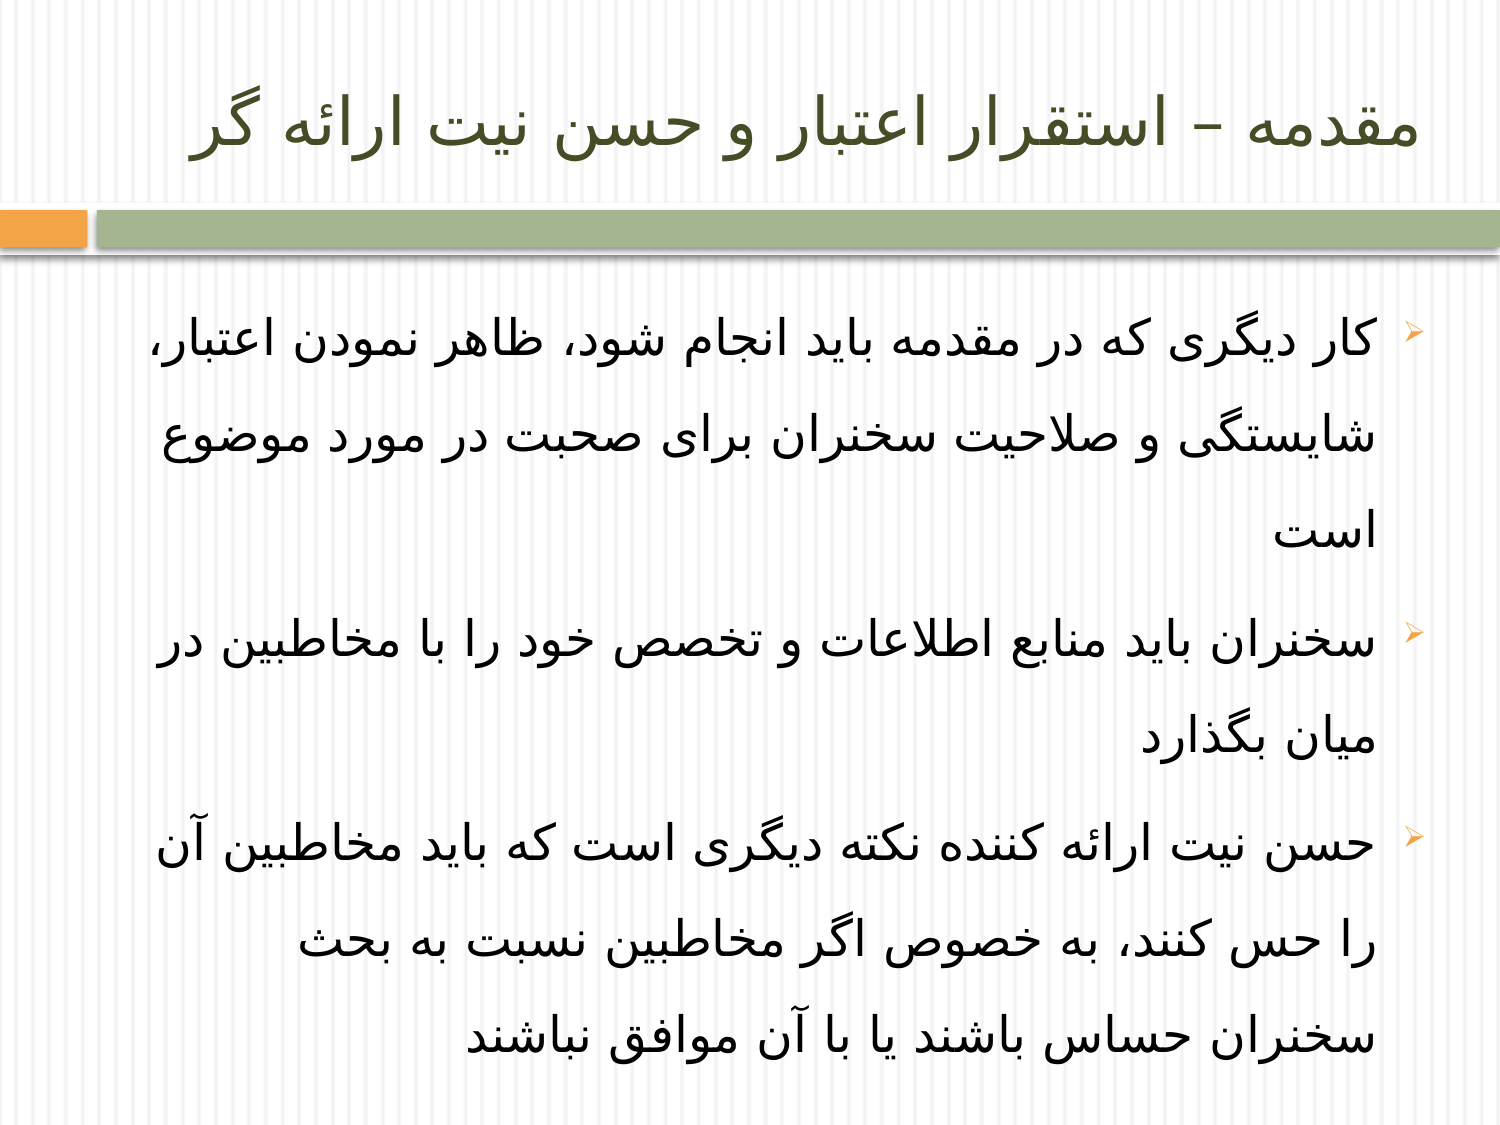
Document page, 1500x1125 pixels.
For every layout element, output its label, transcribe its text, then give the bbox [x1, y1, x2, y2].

list کار دیگری که در مقدمه باید انجام شود، ظاهر نمودن اعتبار، شایستگی و صلاحیت سخنران برای صحبت در مورد موضوع است سخنران باید منابع اطلاعات و تخصص خود را با مخاطبین در میان بگذارد حسن نیت ارائه کننده نکته دیگری است که باید مخاطبین آن را حس کنند، به خصوص اگر مخاطبین نسبت به بحث سخنران حساس باشند یا با آن موافق نباشند [100, 262, 1438, 1075]
title مقدمه – استقرار اعتبار و حسن نیت ارائه گر [100, 37, 1438, 200]
